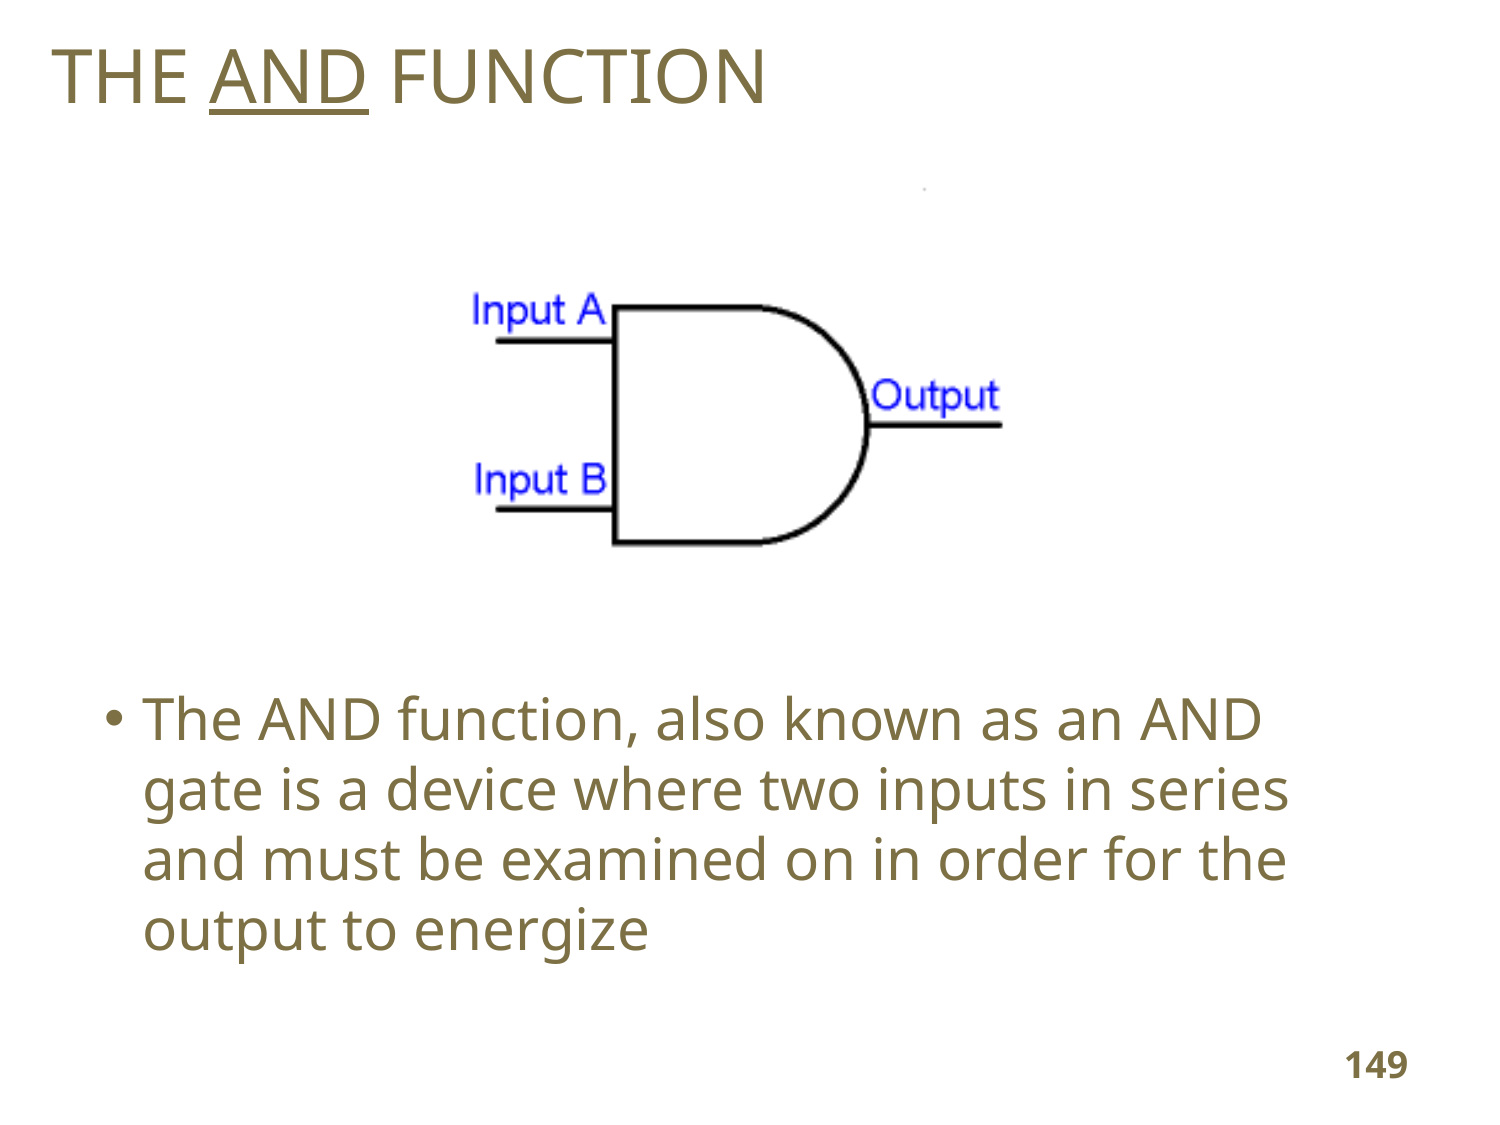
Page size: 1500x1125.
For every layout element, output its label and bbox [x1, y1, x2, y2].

text_box [90, 674, 1403, 970]
text_box [37, 22, 1418, 125]
picture [437, 174, 1055, 669]
slide_number [1330, 1051, 1490, 1098]
